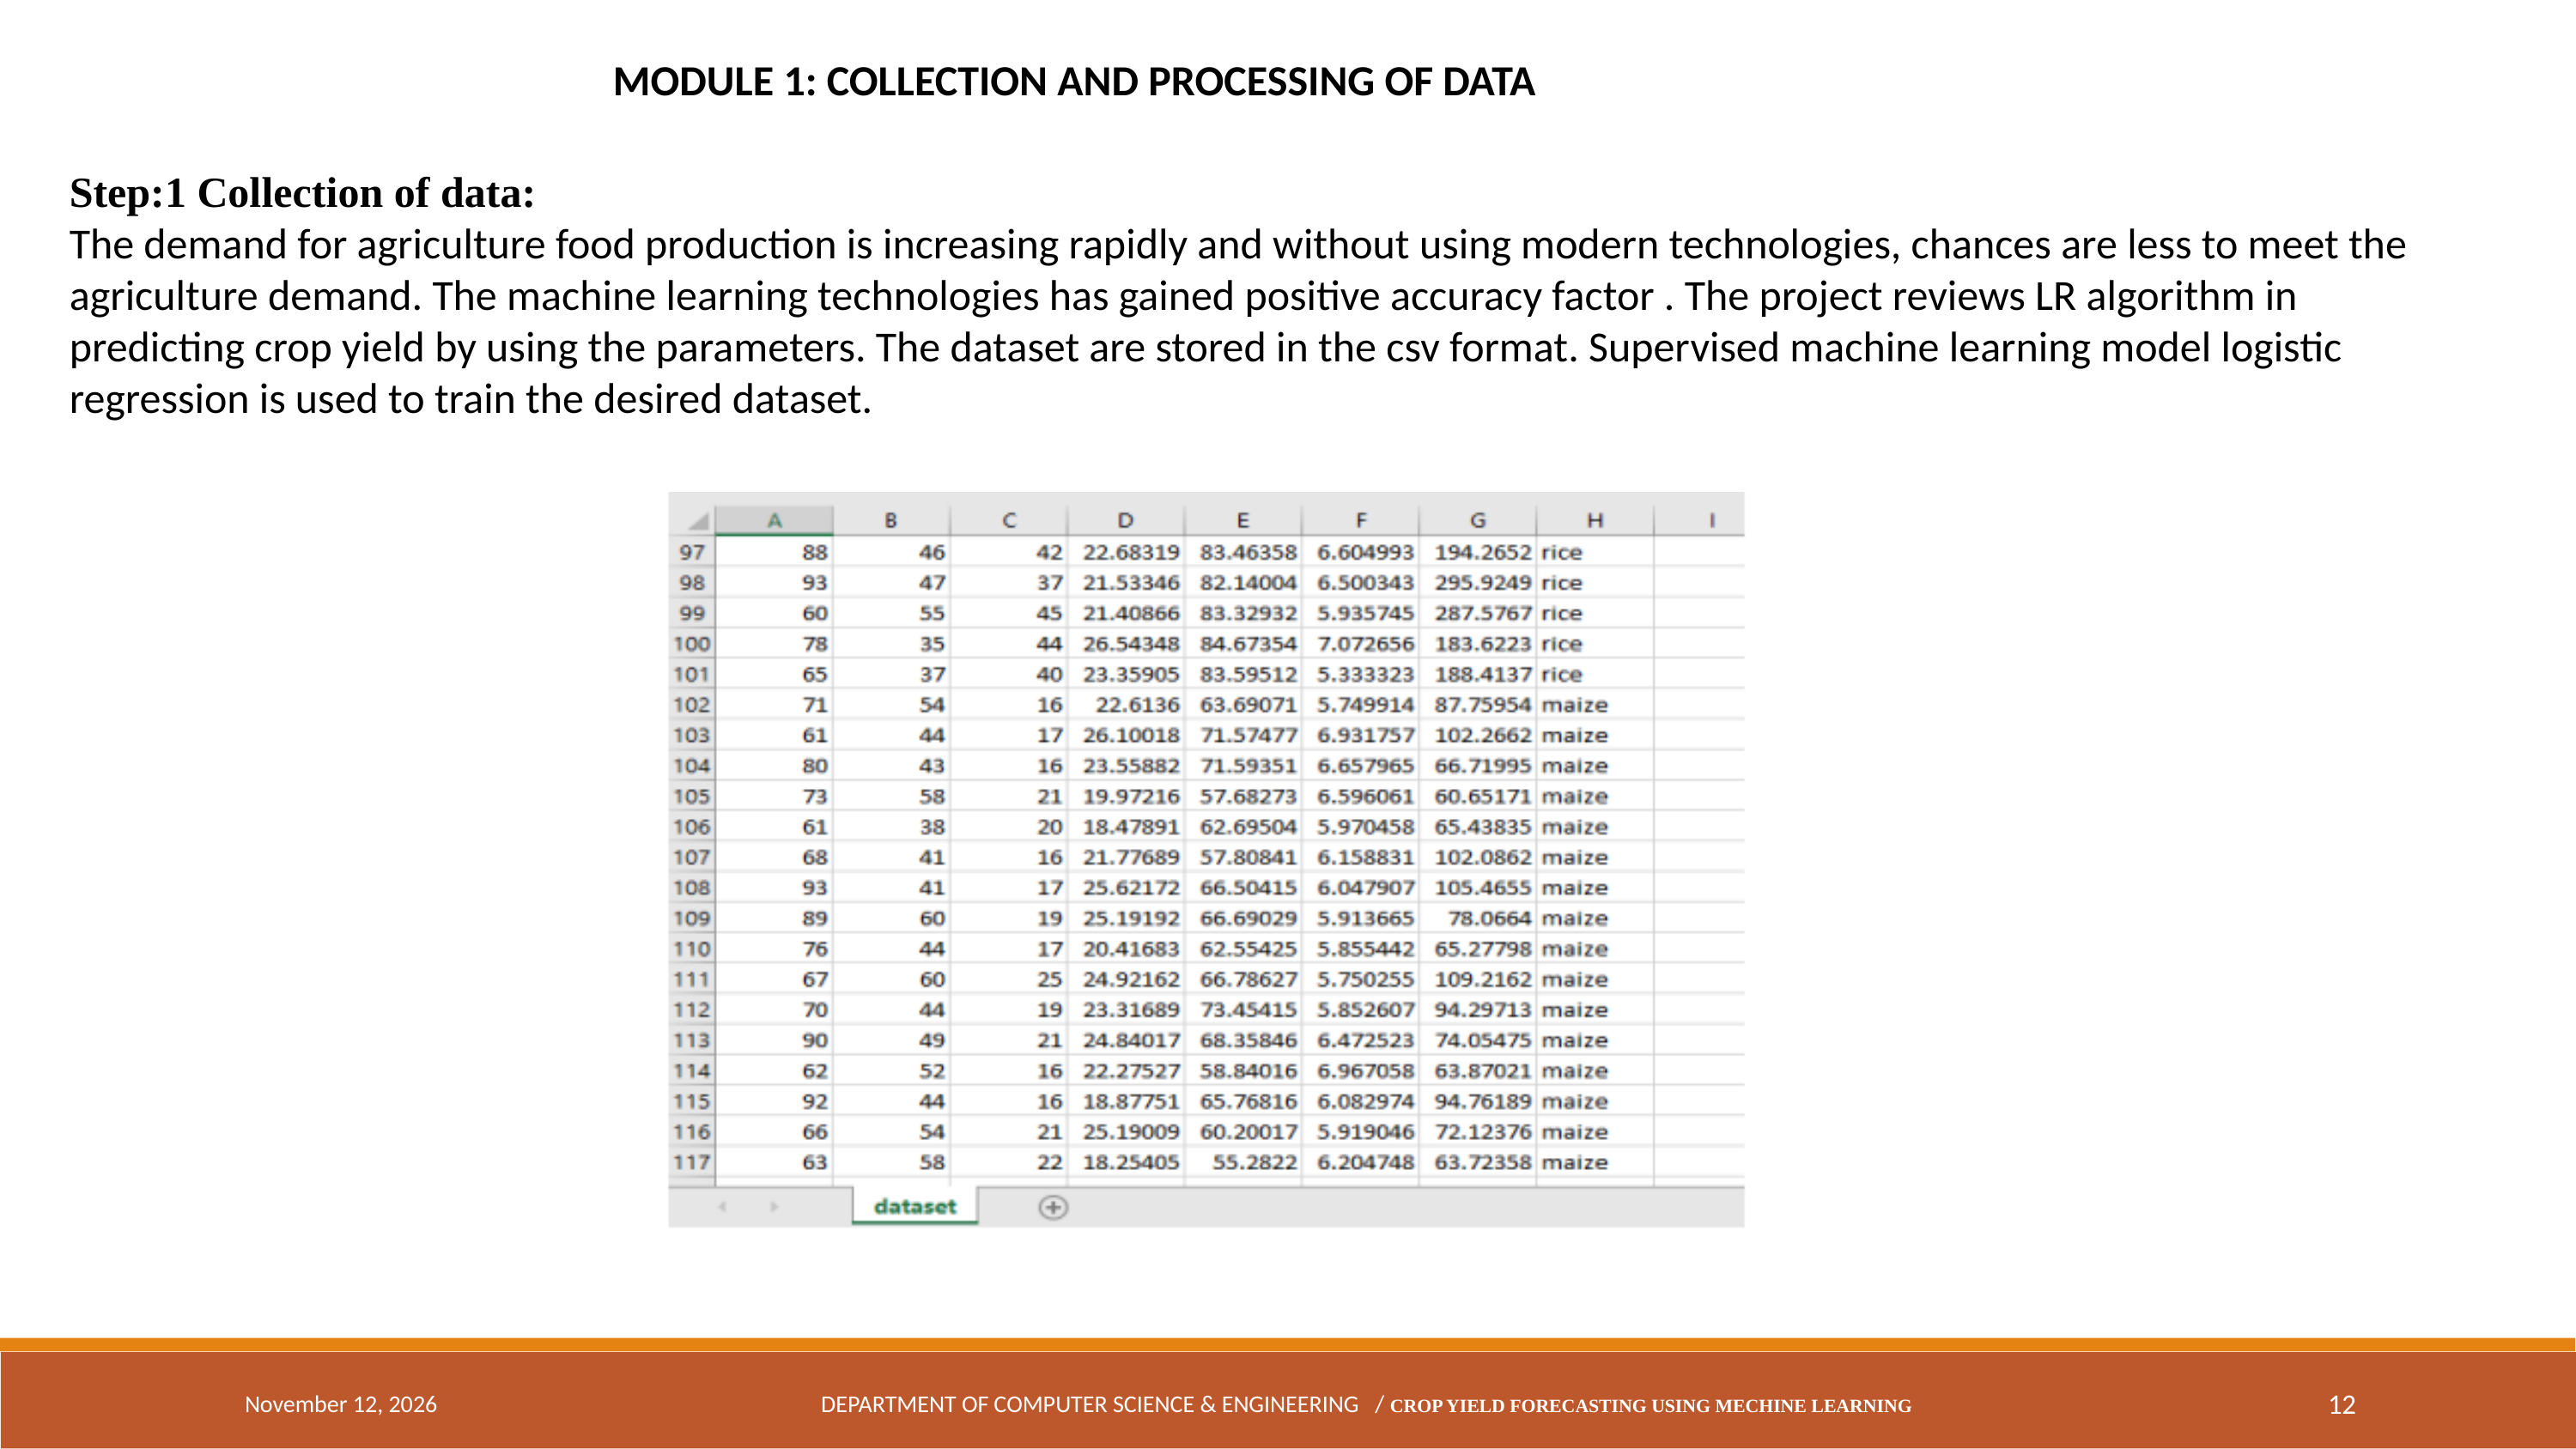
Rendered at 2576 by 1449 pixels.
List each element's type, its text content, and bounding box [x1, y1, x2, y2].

picture [649, 492, 1762, 1240]
text_box MODULE 1: COLLECTION AND PROCESSING OF DATA [600, 45, 1949, 111]
slide_number 12 [2092, 1364, 2369, 1442]
footer DEPARTMENT OF COMPUTER SCIENCE & ENGINEERING / CROP YIELD FORECASTING USING MECHINE LEARNING [779, 1364, 1955, 1442]
text_box Step:1 Collection of data: The demand for agriculture food production is increasing rapidly and without using modern technologies, chances are less to meet the agriculture demand. The machine learning technologies has gained positive accuracy factor . The project reviews LR algorithm in predicting crop yield by using the parameters. The dataset are stored in the csv format. Supervised machine learning model logistic regression is used to train the desired dataset. [57, 98, 2463, 622]
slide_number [232, 1364, 755, 1442]
